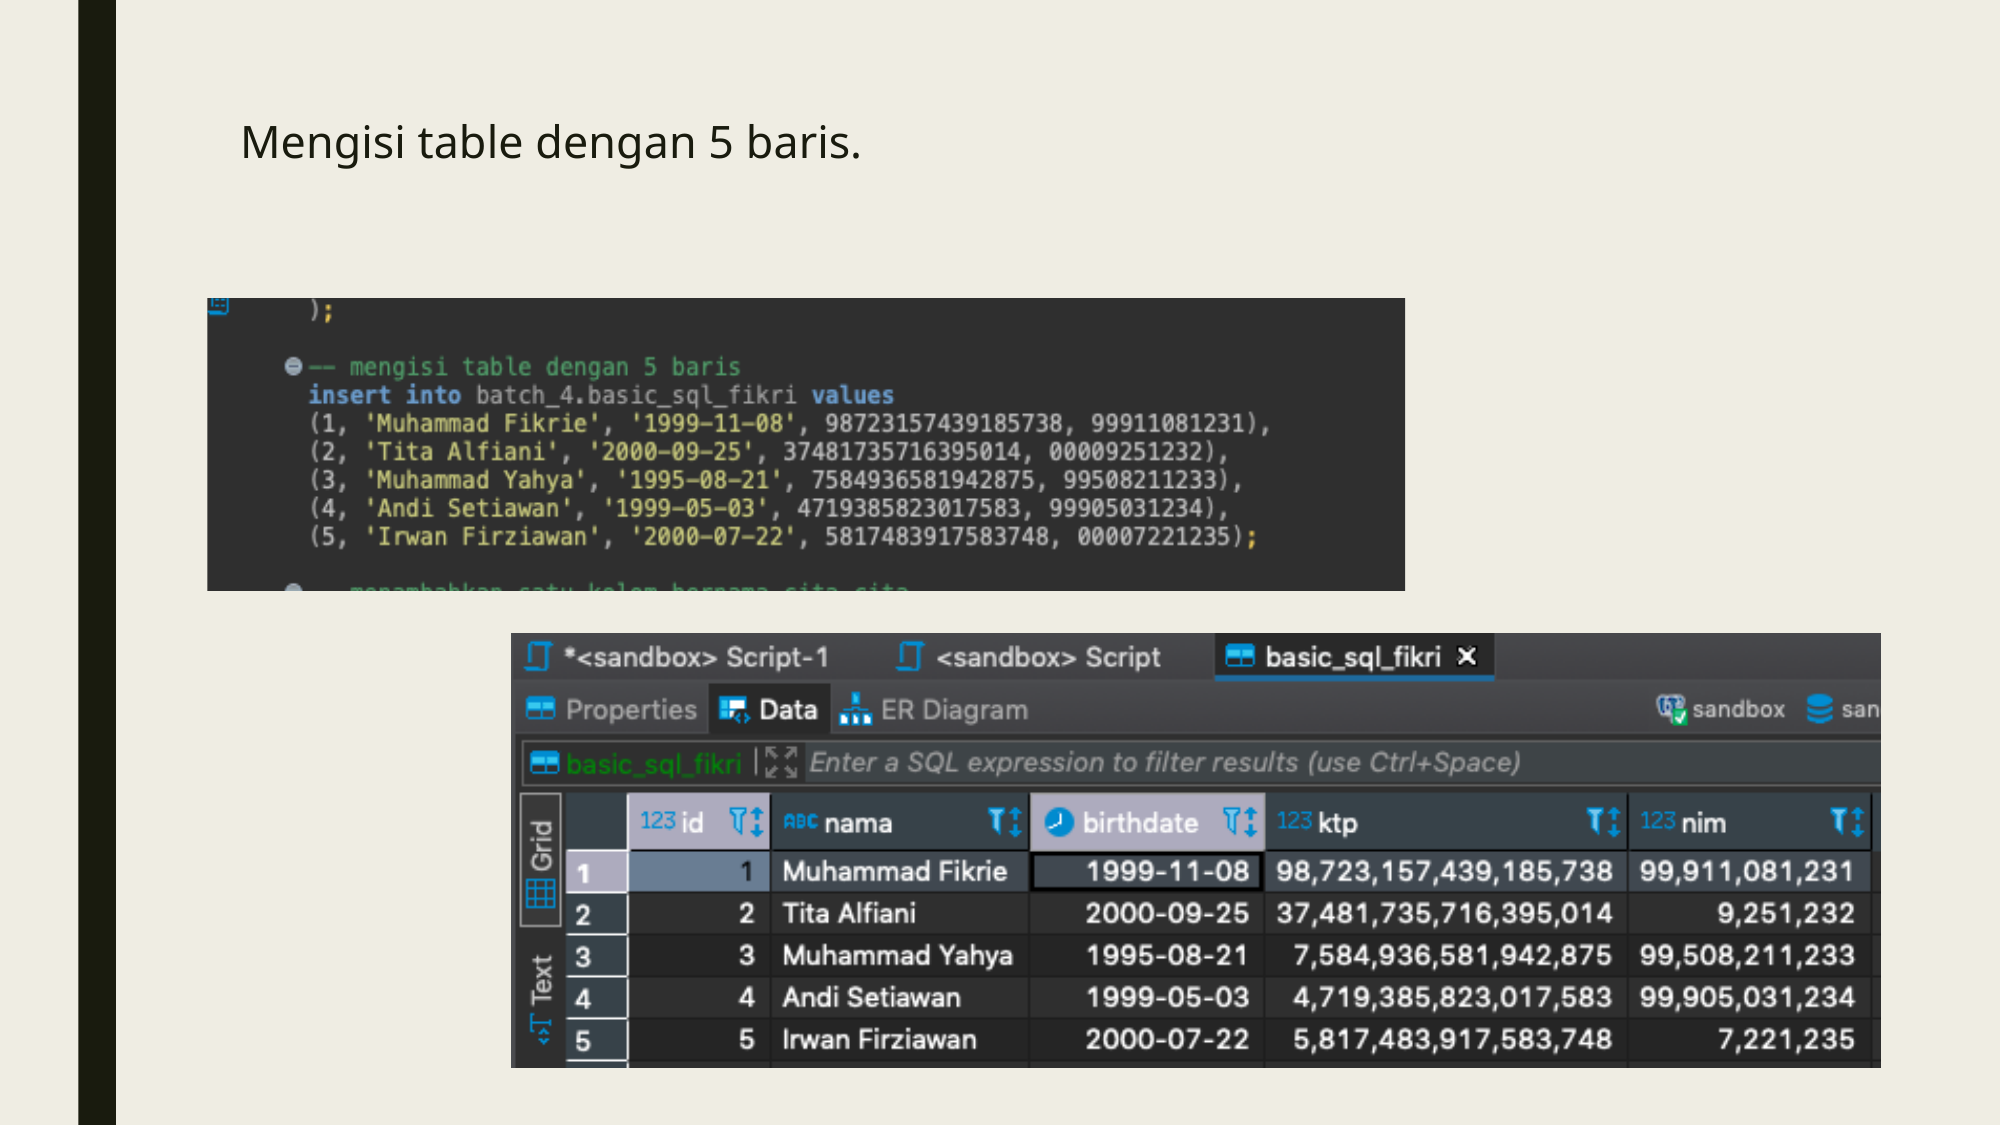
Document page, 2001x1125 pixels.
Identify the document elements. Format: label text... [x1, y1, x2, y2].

picture [511, 633, 1881, 1068]
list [207, 297, 1406, 591]
title Mengisi table dengan 5 baris. [225, 112, 1800, 231]
